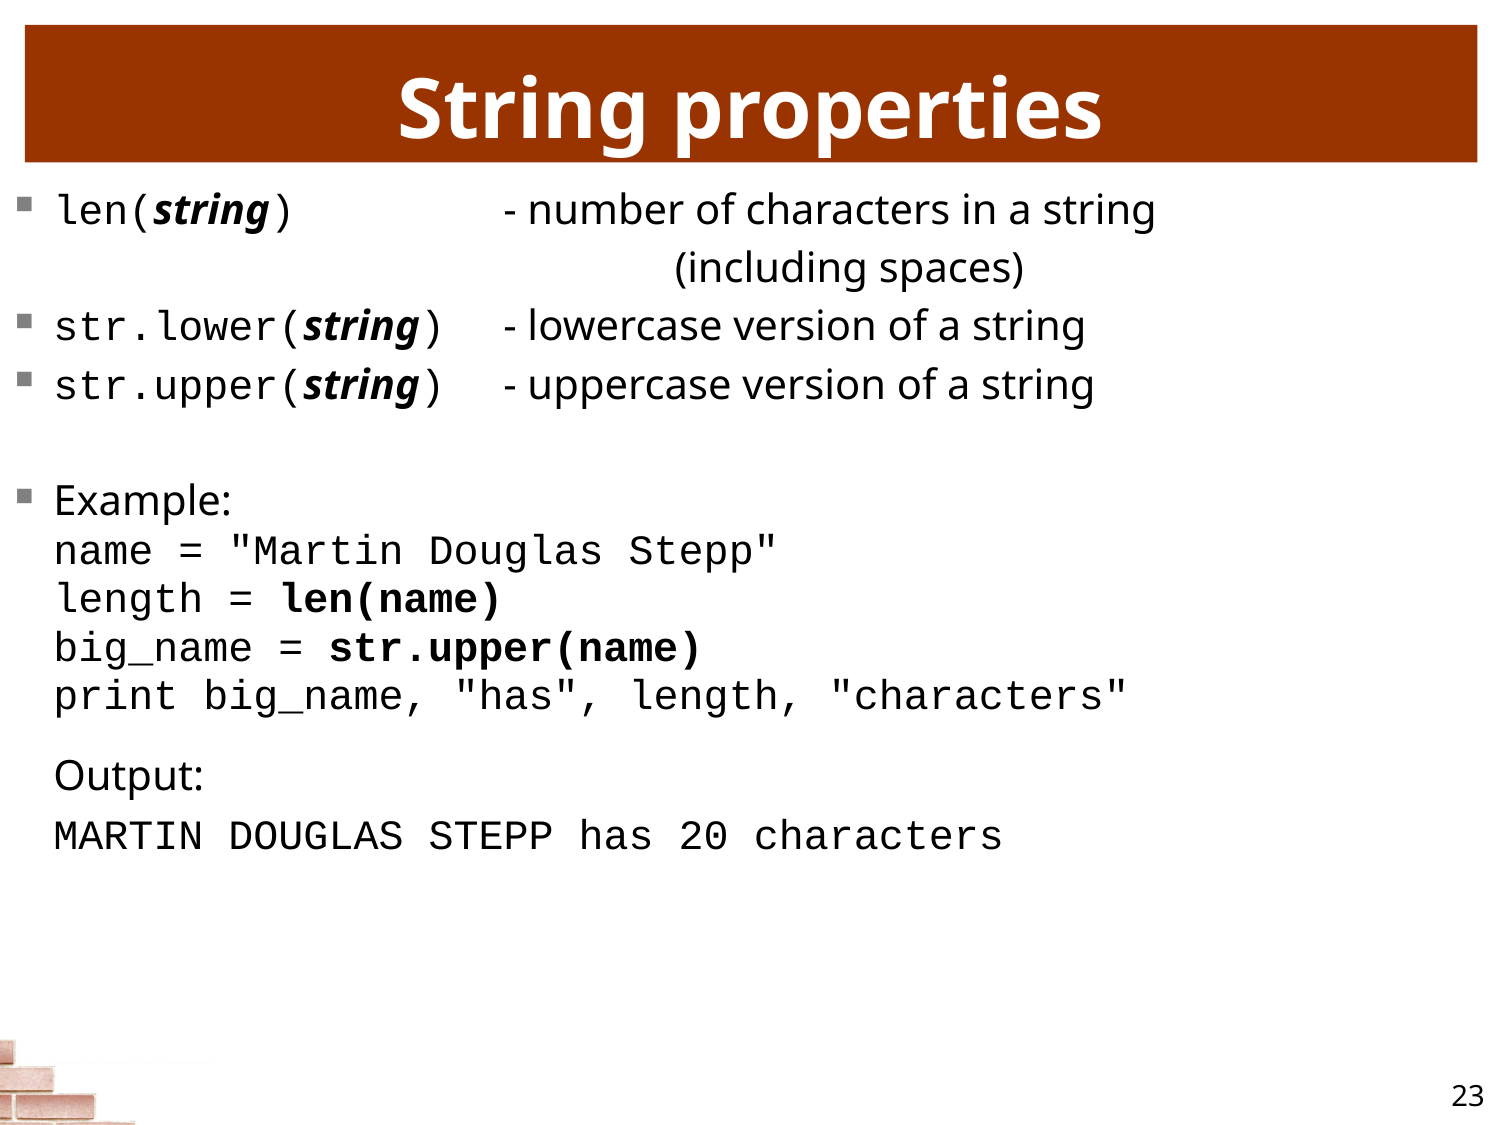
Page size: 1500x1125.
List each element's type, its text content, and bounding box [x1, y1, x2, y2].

slide_number 23 [1274, 1088, 1500, 1125]
title String properties [24, 24, 1478, 163]
list len(string) - number of characters in a string (including spaces) str.lower(string) - lowercase version of a string str.upper(string) - uppercase version of a string Example: name = "Martin Douglas Stepp" length = len(name) big_name = str.upper(name) print big_name, "has", length, "characters" Output: MARTIN DOUGLAS STEPP has 20 characters [0, 174, 1500, 1088]
picture [0, 1088, 213, 1125]
